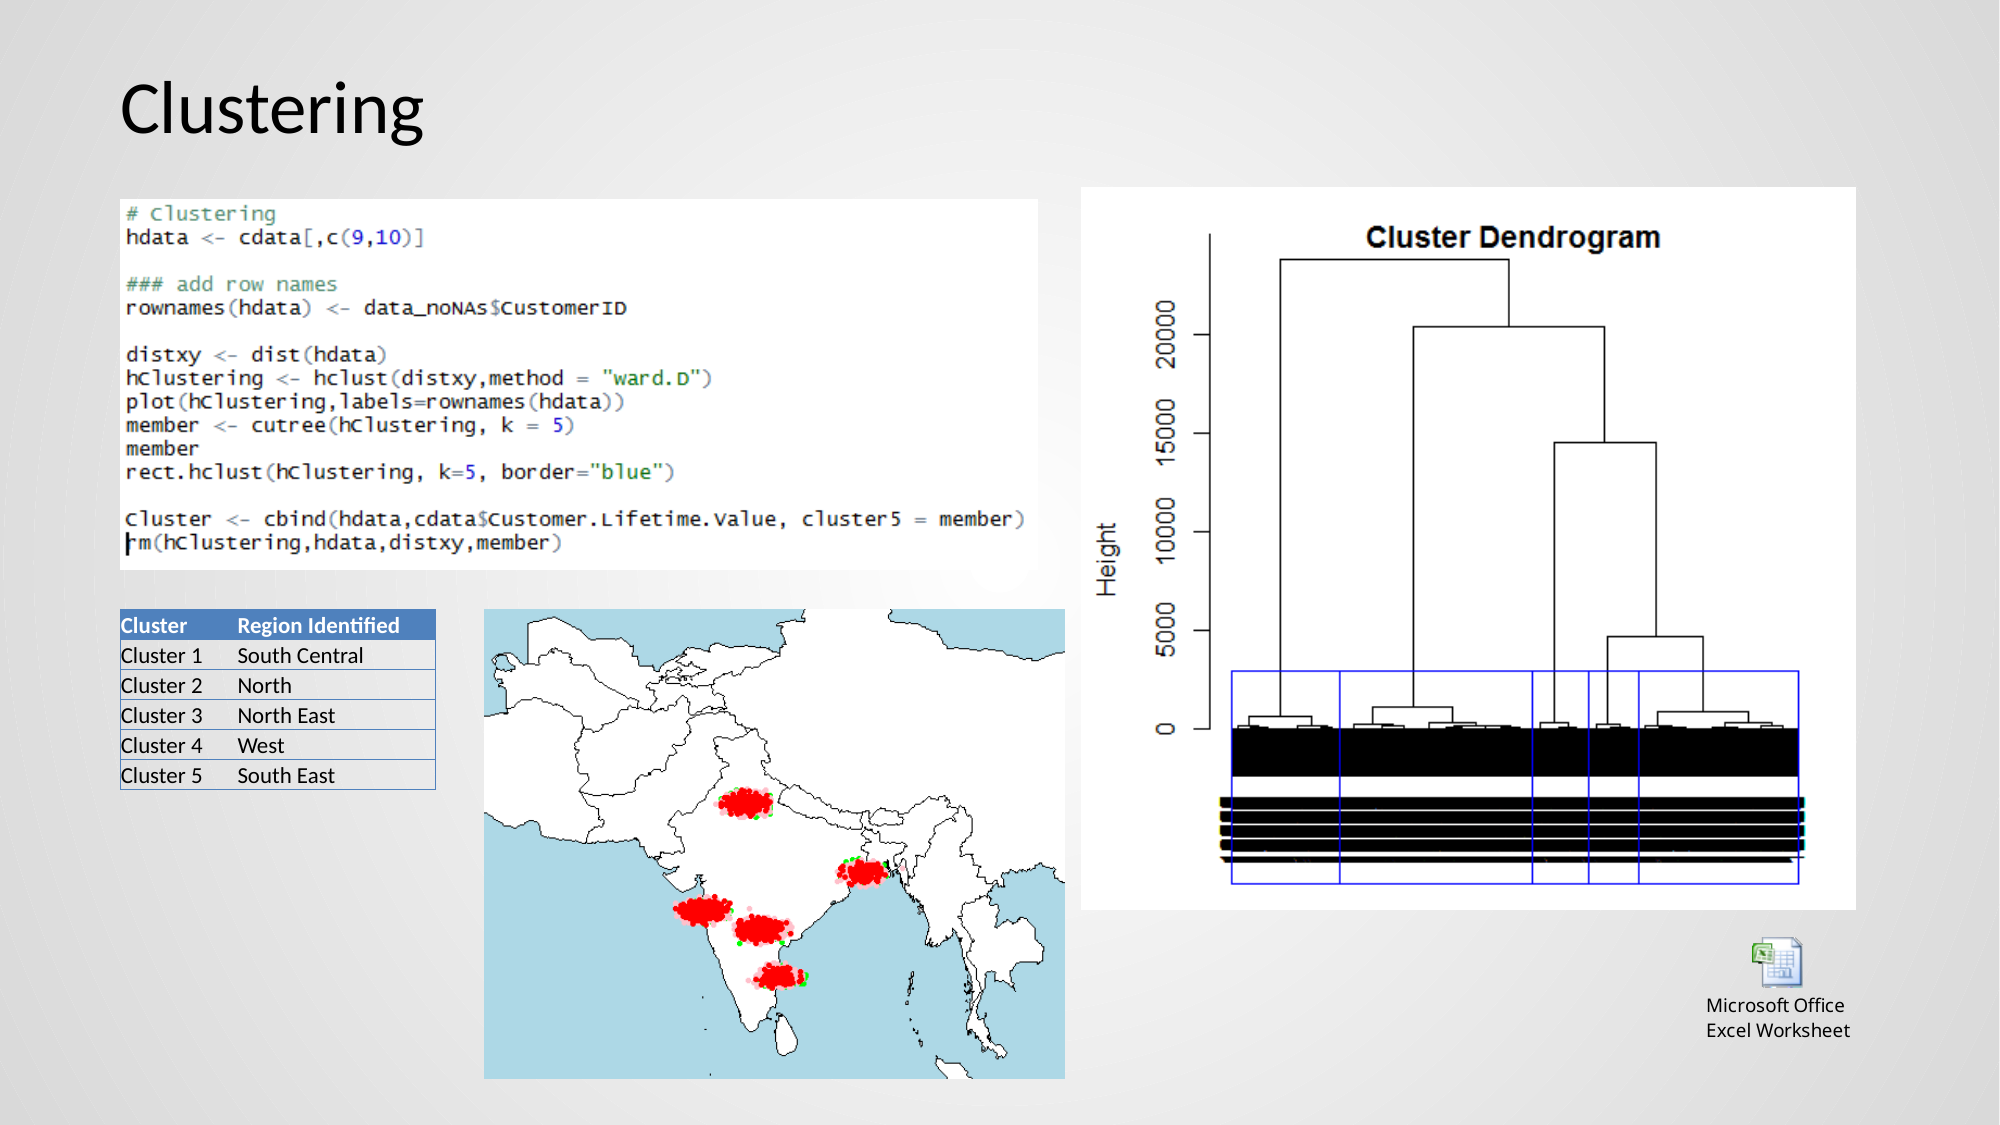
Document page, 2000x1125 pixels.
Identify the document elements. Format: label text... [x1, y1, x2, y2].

table_cell Cluster 5 [121, 760, 237, 789]
picture [1081, 187, 1856, 910]
table_cell South East [237, 760, 435, 789]
title Clustering [99, 45, 1900, 162]
table_cell West [237, 730, 435, 759]
table_header Cluster [121, 610, 237, 639]
table_cell Cluster 2 [121, 670, 237, 699]
table_cell Cluster 1 [121, 640, 237, 669]
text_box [1702, 937, 1854, 1068]
table_cell Cluster 3 [121, 700, 237, 729]
picture [120, 198, 1039, 570]
picture [483, 609, 1065, 1079]
table_cell North [237, 670, 435, 699]
table_header Region Identified [237, 610, 435, 639]
table_cell North East [237, 700, 435, 729]
table_cell South Central [237, 640, 435, 669]
table_cell Cluster 4 [121, 730, 237, 759]
